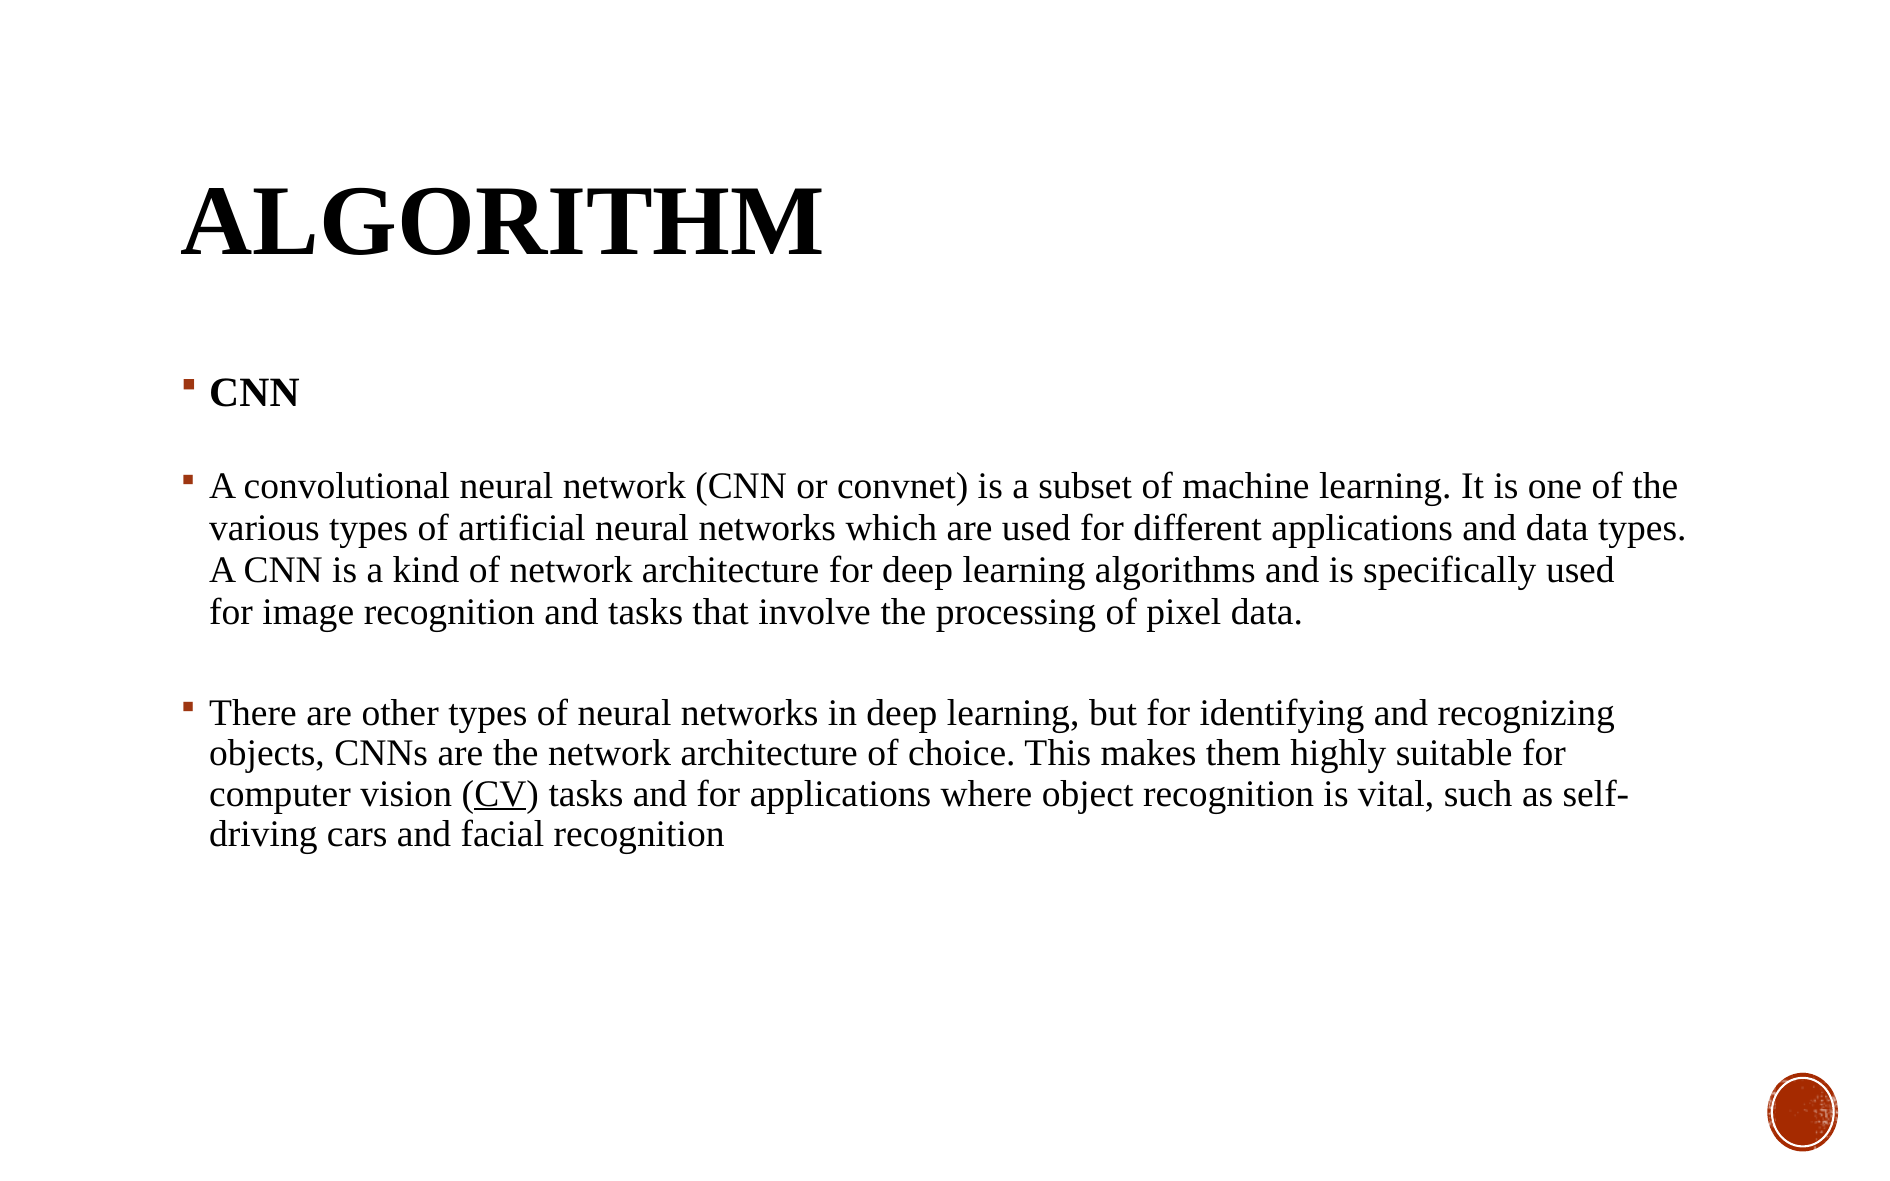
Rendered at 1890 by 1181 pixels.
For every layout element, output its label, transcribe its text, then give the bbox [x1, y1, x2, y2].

title ALGORITHM [165, 83, 1725, 361]
list CNN A convolutional neural network (CNN or convnet) is a subset of machine learning. It is one of the various types of artificial neural networks which are used for different applications and data types. A CNN is a kind of network architecture for deep learning algorithms and is specifically used for image recognition and tasks that involve the processing of pixel data. There are other types of neural networks in deep learning, but for identifying and recognizing objects, CNNs are the network architecture of choice. This makes them highly suitable for computer vision (CV) tasks and for applications where object recognition is vital, such as self-driving cars and facial recognition [165, 365, 1725, 1063]
